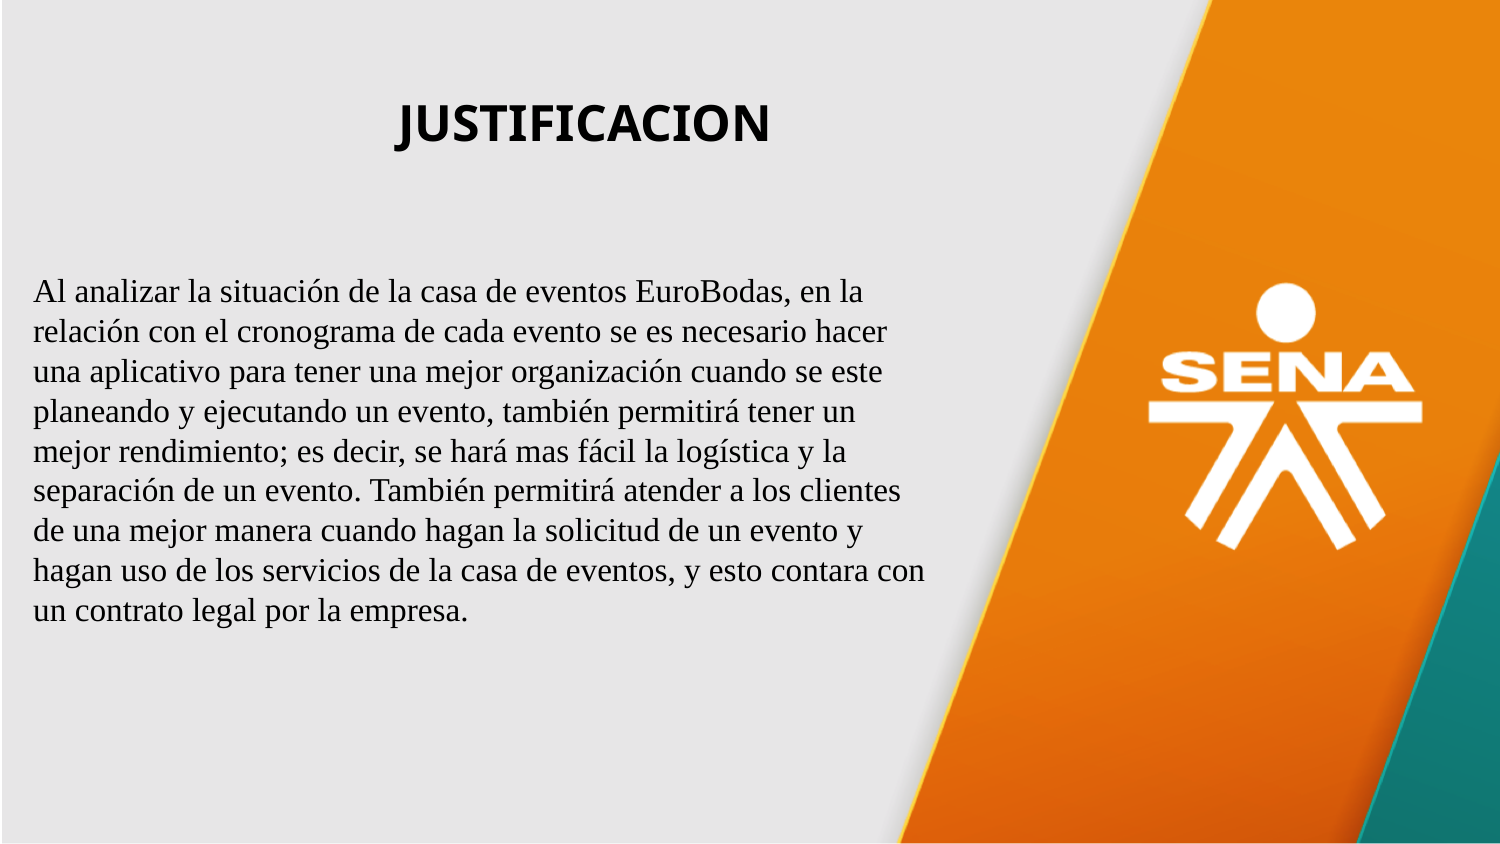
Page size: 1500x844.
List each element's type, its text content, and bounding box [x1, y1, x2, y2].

picture [2, 0, 1500, 844]
text_box JUSTIFICACION [383, 84, 868, 159]
text_box Al analizar la situación de la casa de eventos EuroBodas, en la relación con el cronograma de cada evento se es necesario hacer una aplicativo para tener una mejor organización cuando se este planeando y ejecutando un evento, también permitirá tener un mejor rendimiento; es decir, se hará mas fácil la logística y la separación de un evento. También permitirá atender a los clientes de una mejor manera cuando hagan la solicitud de un evento y hagan uso de los servicios de la casa de eventos, y esto contara con un contrato legal por la empresa. [18, 261, 945, 655]
